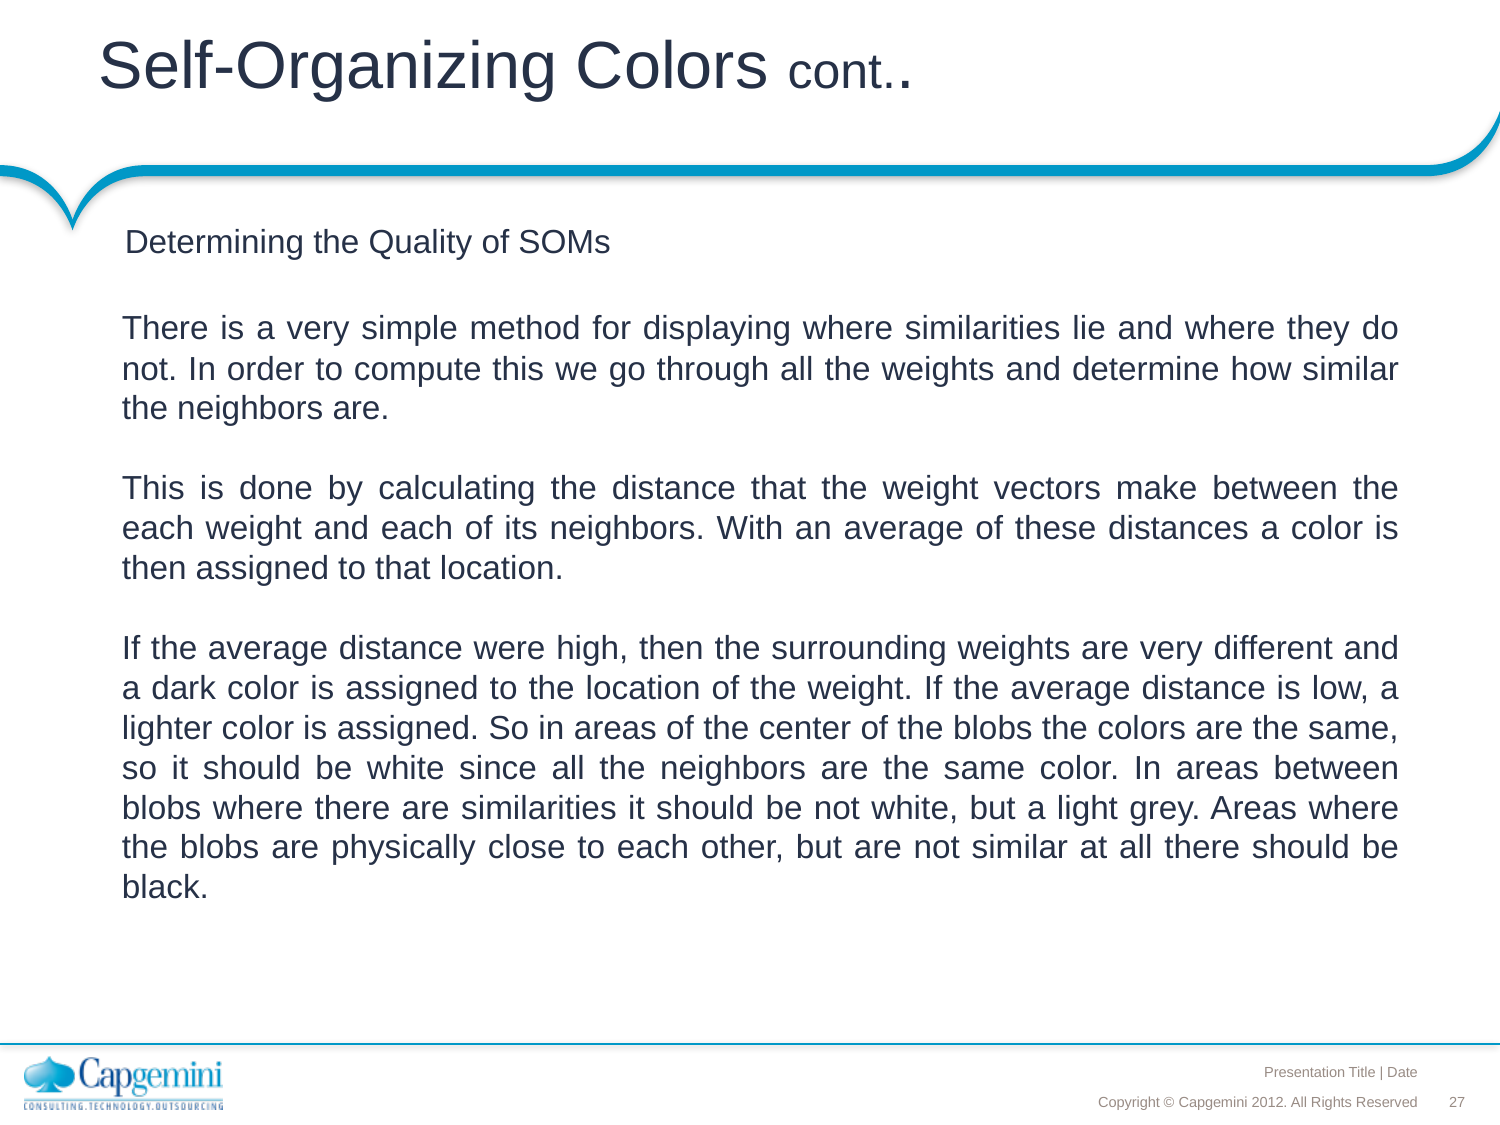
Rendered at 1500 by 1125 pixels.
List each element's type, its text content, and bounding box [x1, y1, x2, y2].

text_box There is a very simple method for displaying where similarities lie and where they do not. In order to compute this we go through all the weights and determine how similar the neighbors are. This is done by calculating the distance that the weight vectors make between the each weight and each of its neighbors. With an average of these distances a color is then assigned to that location. If the average distance were high, then the surrounding weights are very different and a dark color is assigned to the location of the weight. If the average distance is low, a lighter color is assigned. So in areas of the center of the blobs the colors are the same, so it should be white since all the neighbors are the same color. In areas between blobs where there are similarities it should be not white, but a light grey. Areas where the blobs are physically close to each other, but are not similar at all there should be black. [107, 299, 1417, 953]
text_box Determining the Quality of SOMs [110, 212, 627, 268]
title Self-Organizing Colors cont.. [50, 3, 1400, 134]
picture [24, 1056, 223, 1110]
